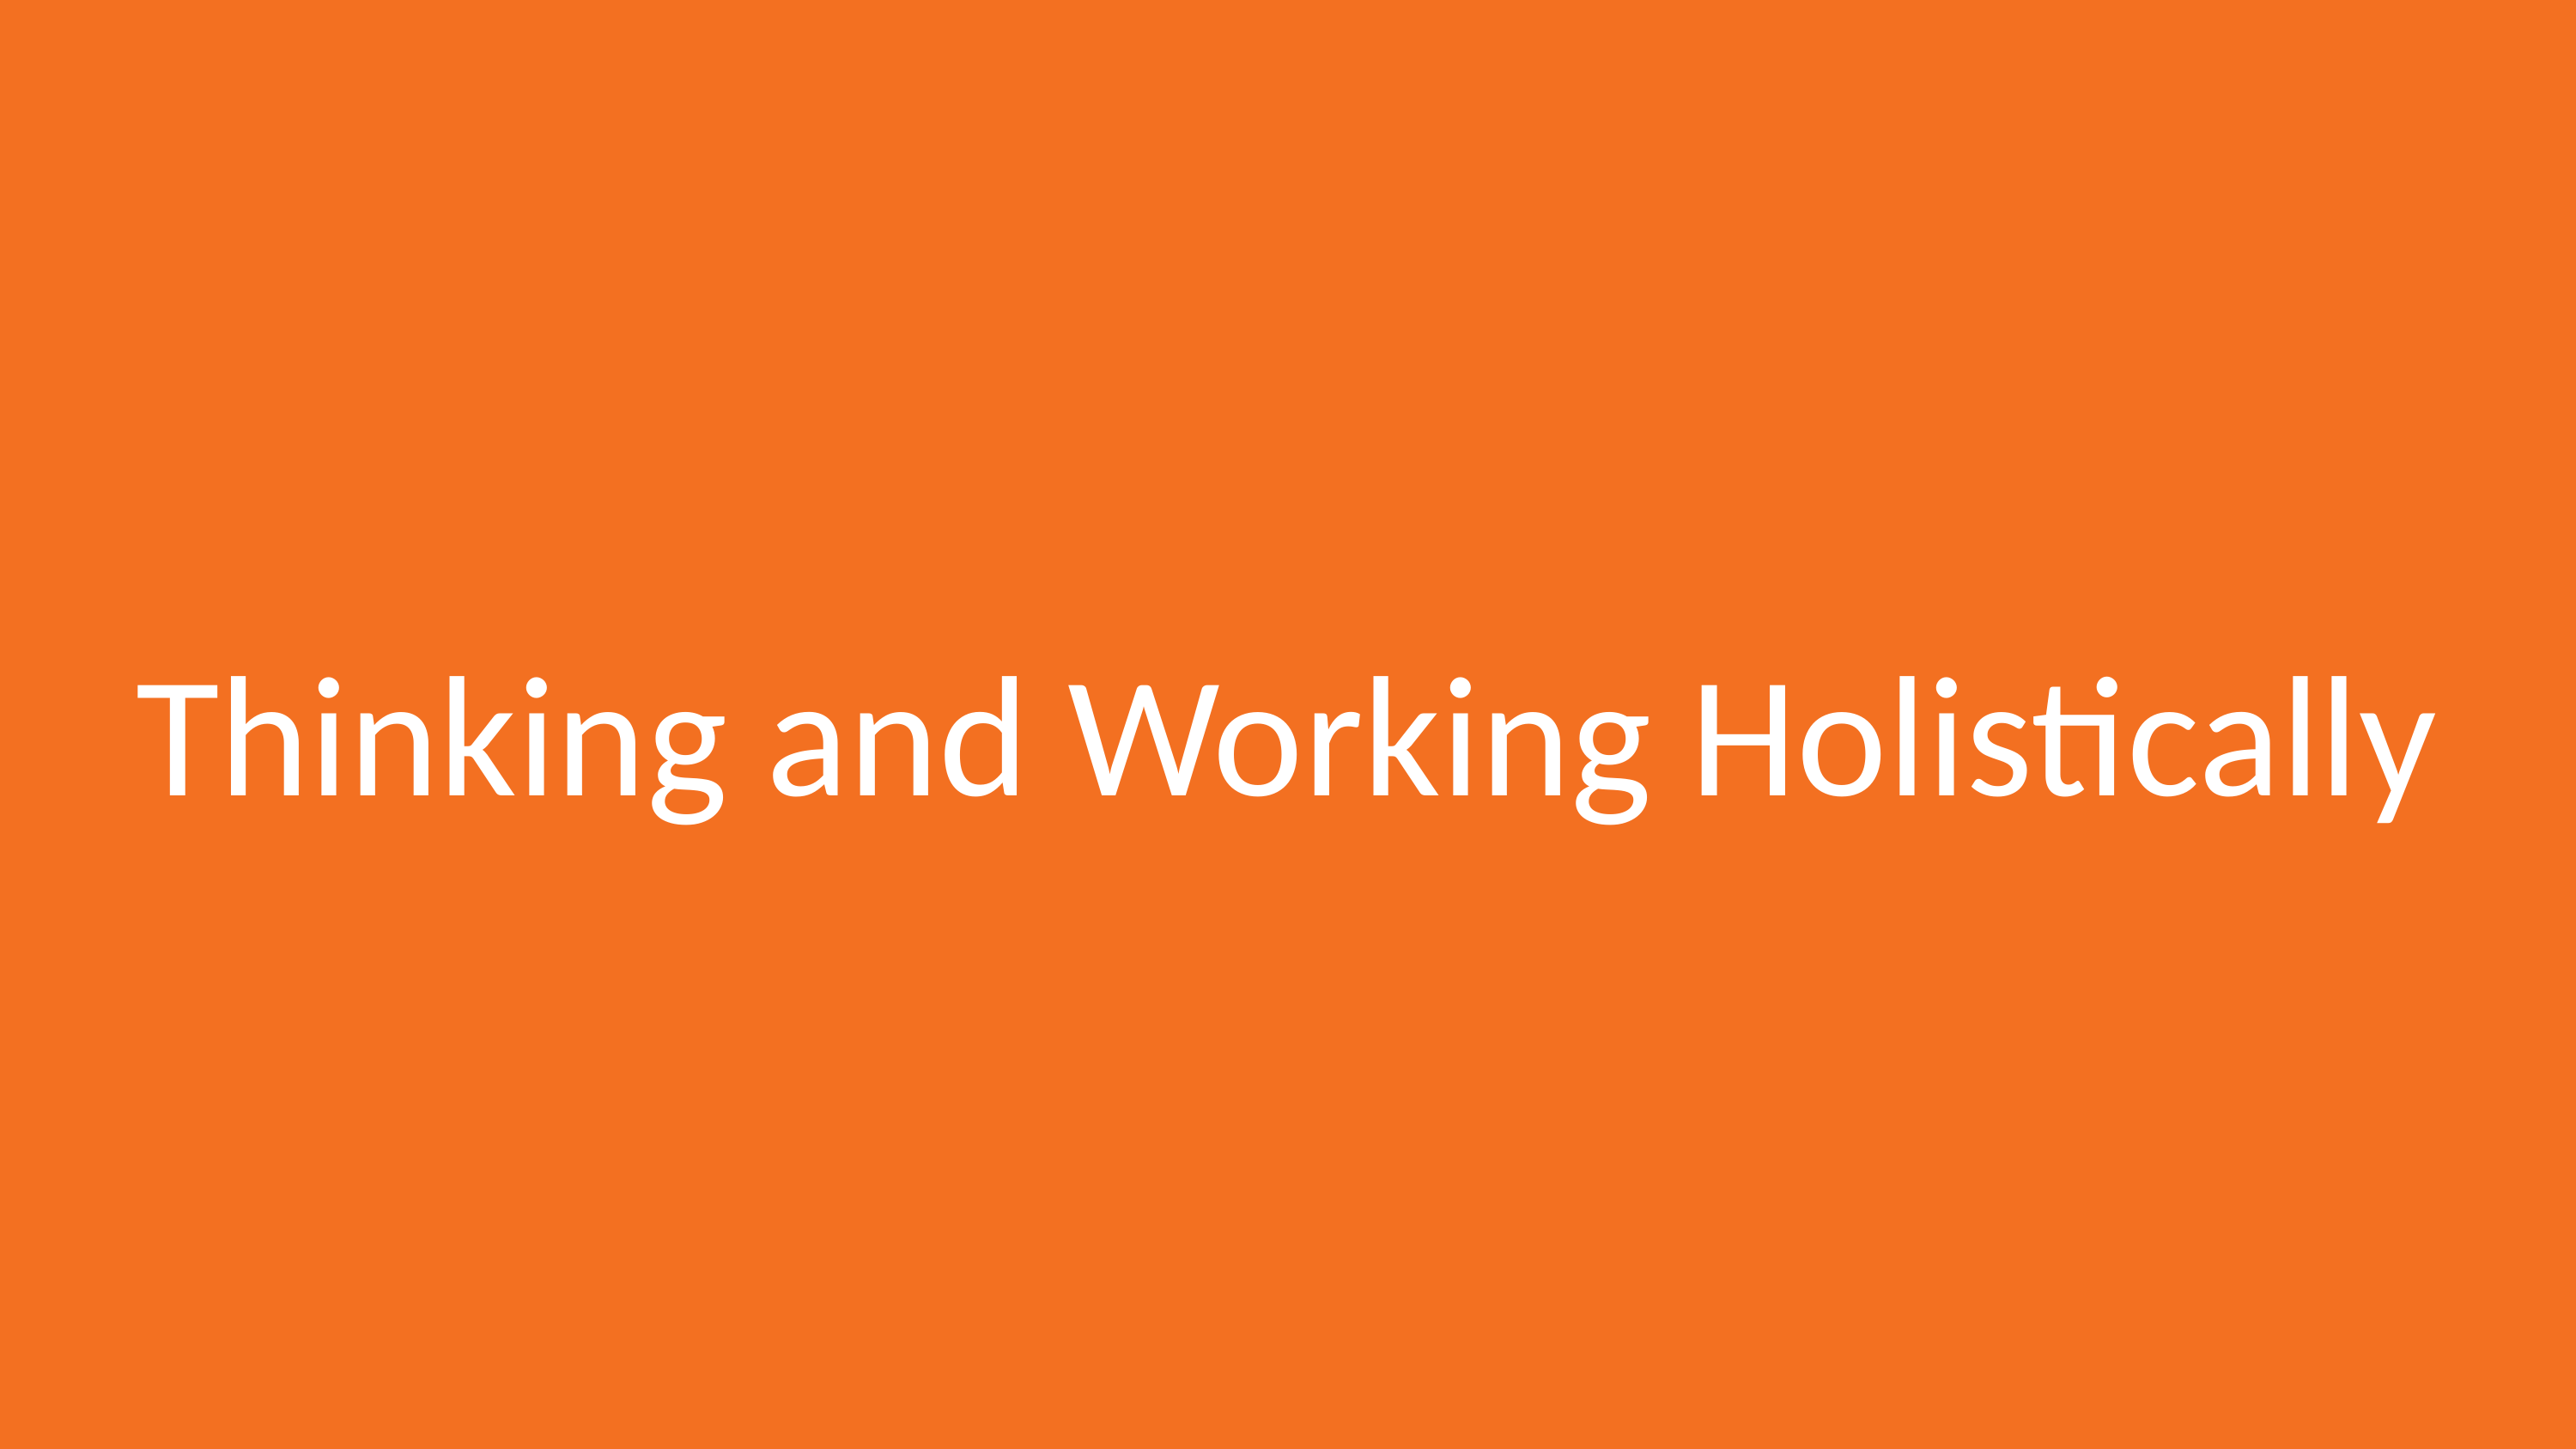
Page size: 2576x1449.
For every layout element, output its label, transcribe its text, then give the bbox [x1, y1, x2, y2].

title Thinking and Working Holistically [110, 593, 2539, 856]
